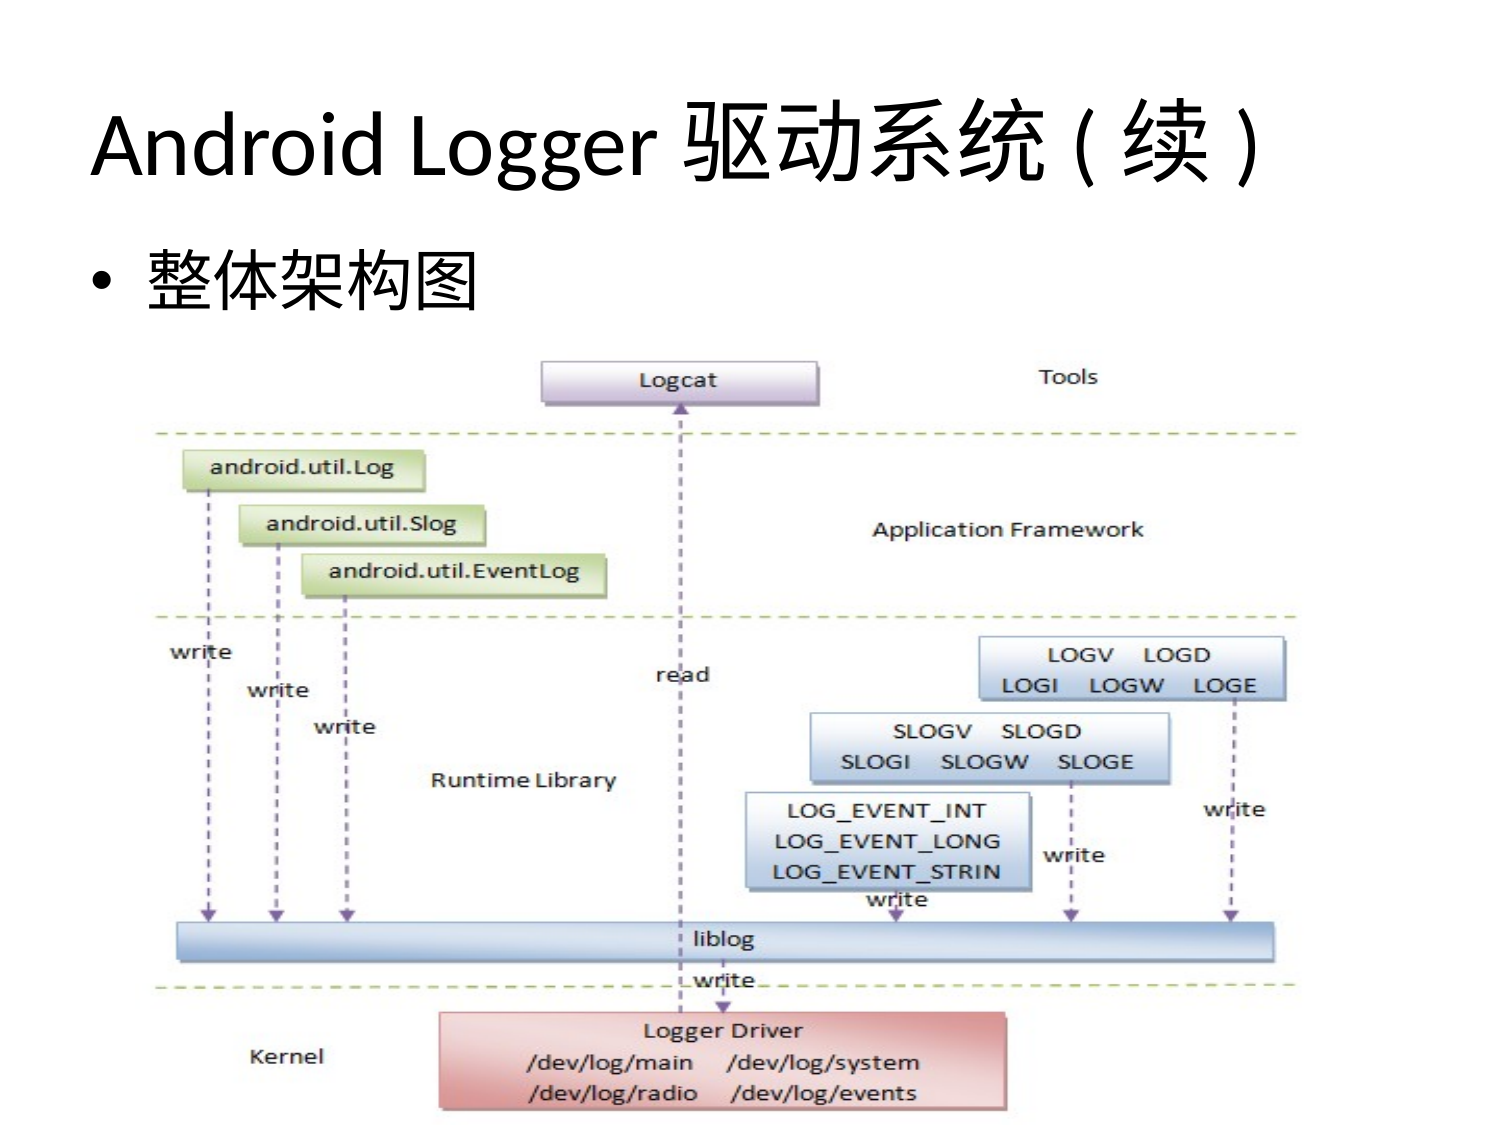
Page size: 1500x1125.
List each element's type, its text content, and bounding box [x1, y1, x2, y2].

title Android Logger驱动系统(续) [75, 45, 1425, 231]
picture [134, 349, 1330, 1125]
list 整体架构图 [75, 231, 1425, 975]
